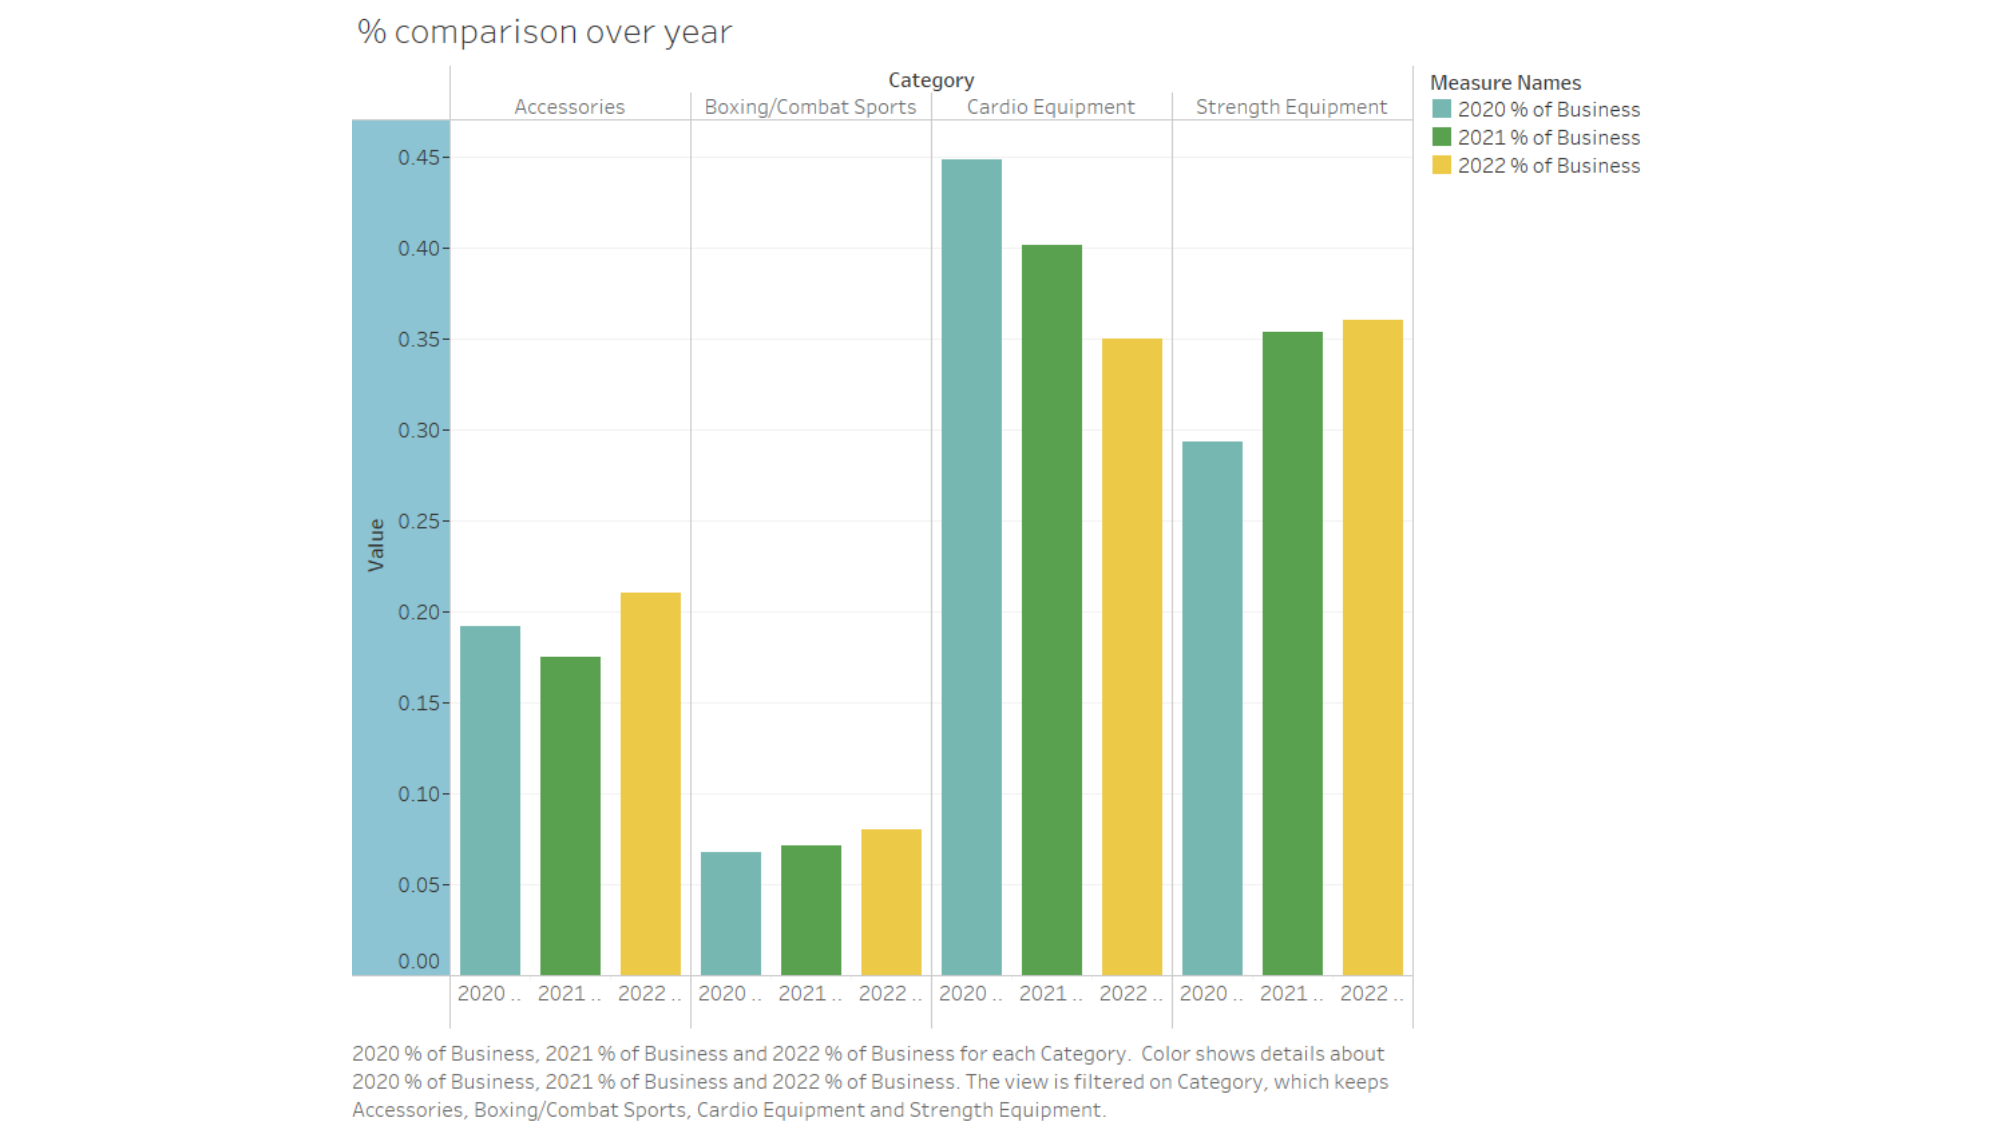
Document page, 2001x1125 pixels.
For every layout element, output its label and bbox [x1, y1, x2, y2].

picture [352, 0, 1648, 1125]
